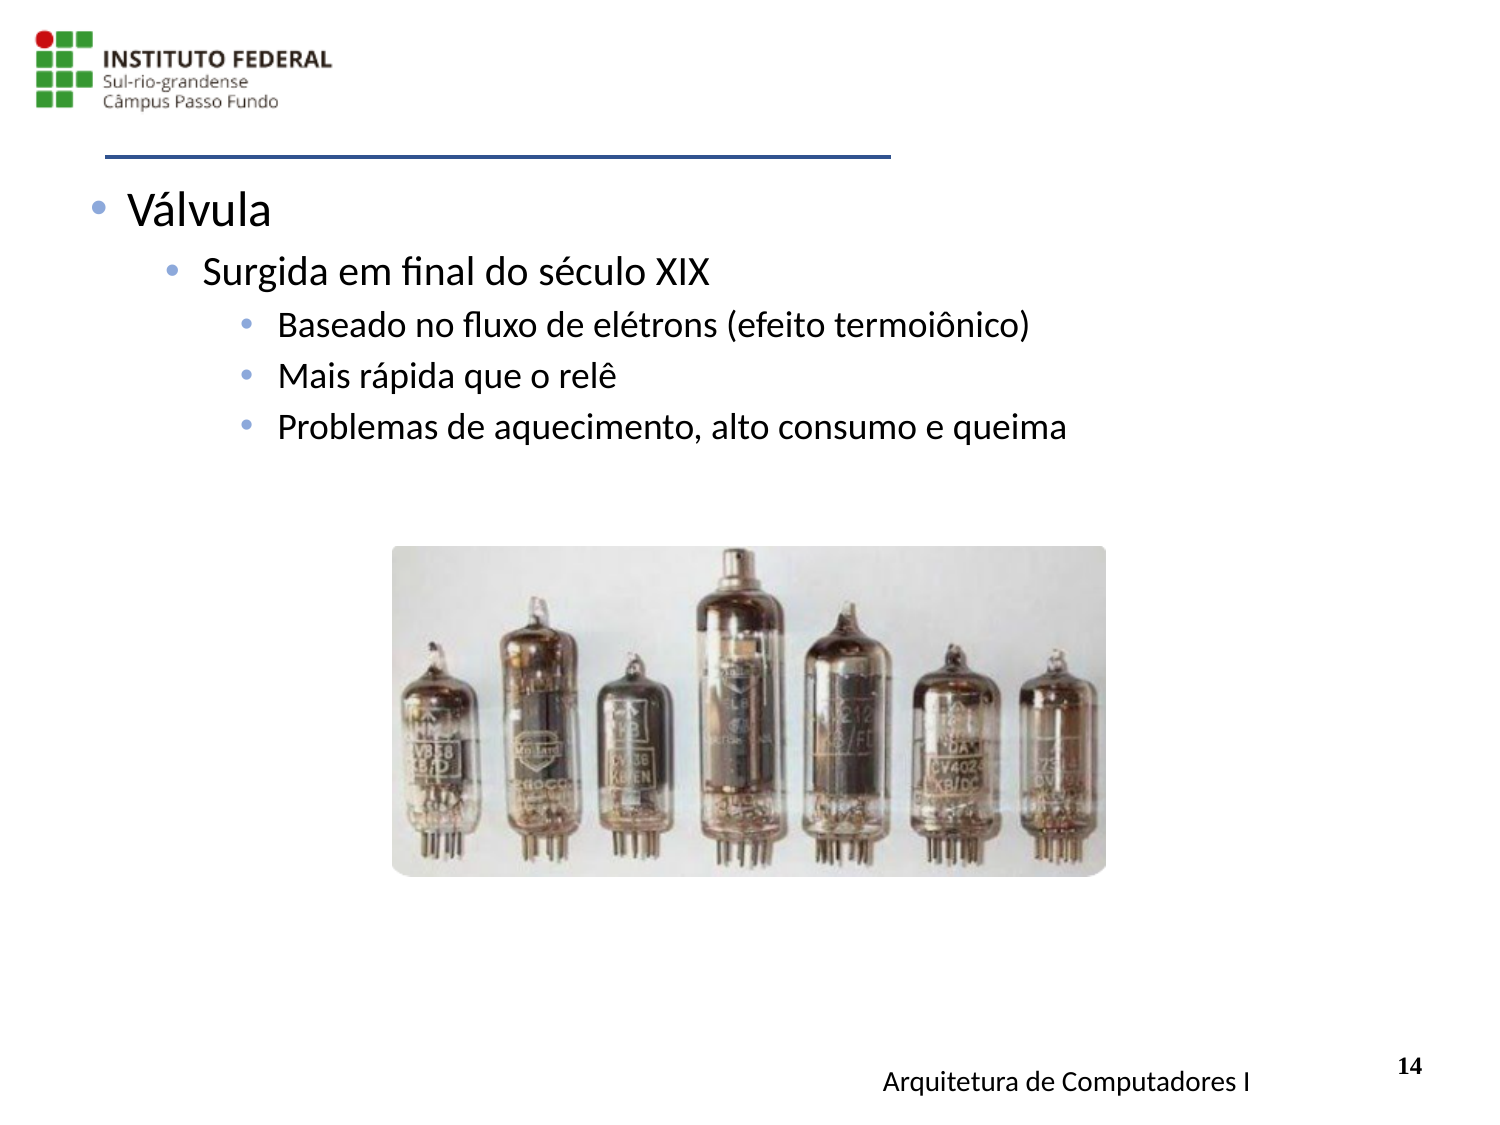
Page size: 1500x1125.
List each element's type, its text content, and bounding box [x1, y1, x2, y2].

text_box Arquitetura de Computadores I [733, 1054, 1400, 1125]
picture [391, 546, 1106, 878]
picture [21, 23, 340, 126]
list Válvula Surgida em final do século XIX Baseado no fluxo de elétrons (efeito termoiônico) Mais rápida que o relê Problemas de aquecimento, alto consumo e queima [75, 175, 1425, 919]
text_box 14 [1049, 1012, 1438, 1088]
